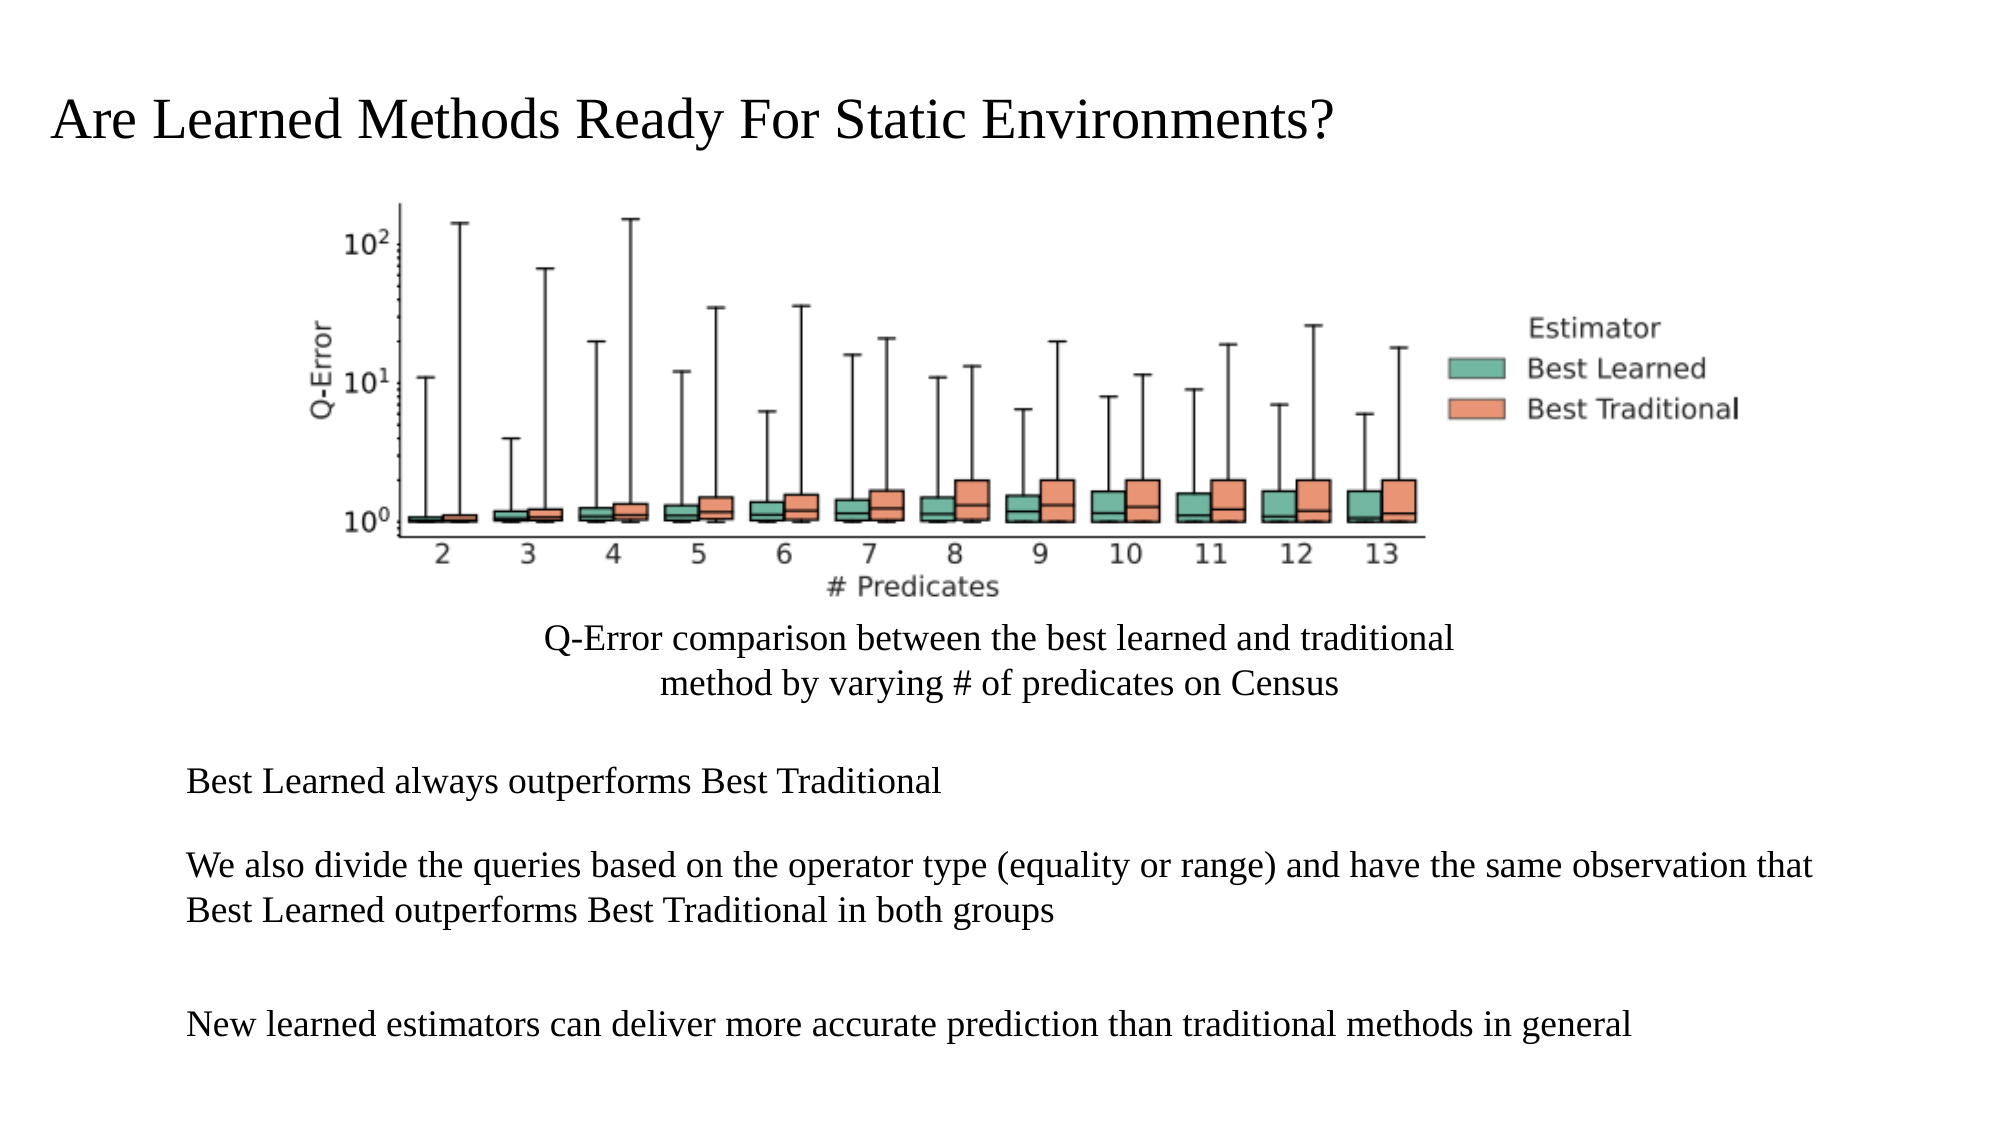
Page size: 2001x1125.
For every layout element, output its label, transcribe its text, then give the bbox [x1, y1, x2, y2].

text_box Q-Error comparison between the best learned and traditional method by varying # of predicates on Census [520, 606, 1480, 711]
picture [286, 158, 1760, 606]
text_box Best Learned always outperforms Best Traditional [171, 748, 1172, 809]
text_box Are Learned Methods Ready For Static Environments? [35, 72, 1965, 158]
text_box We also divide the queries based on the operator type (equality or range) and have the same observation that Best Learned outperforms Best Traditional in both groups [171, 832, 1873, 938]
text_box New learned estimators can deliver more accurate prediction than traditional methods in general [171, 991, 1781, 1052]
